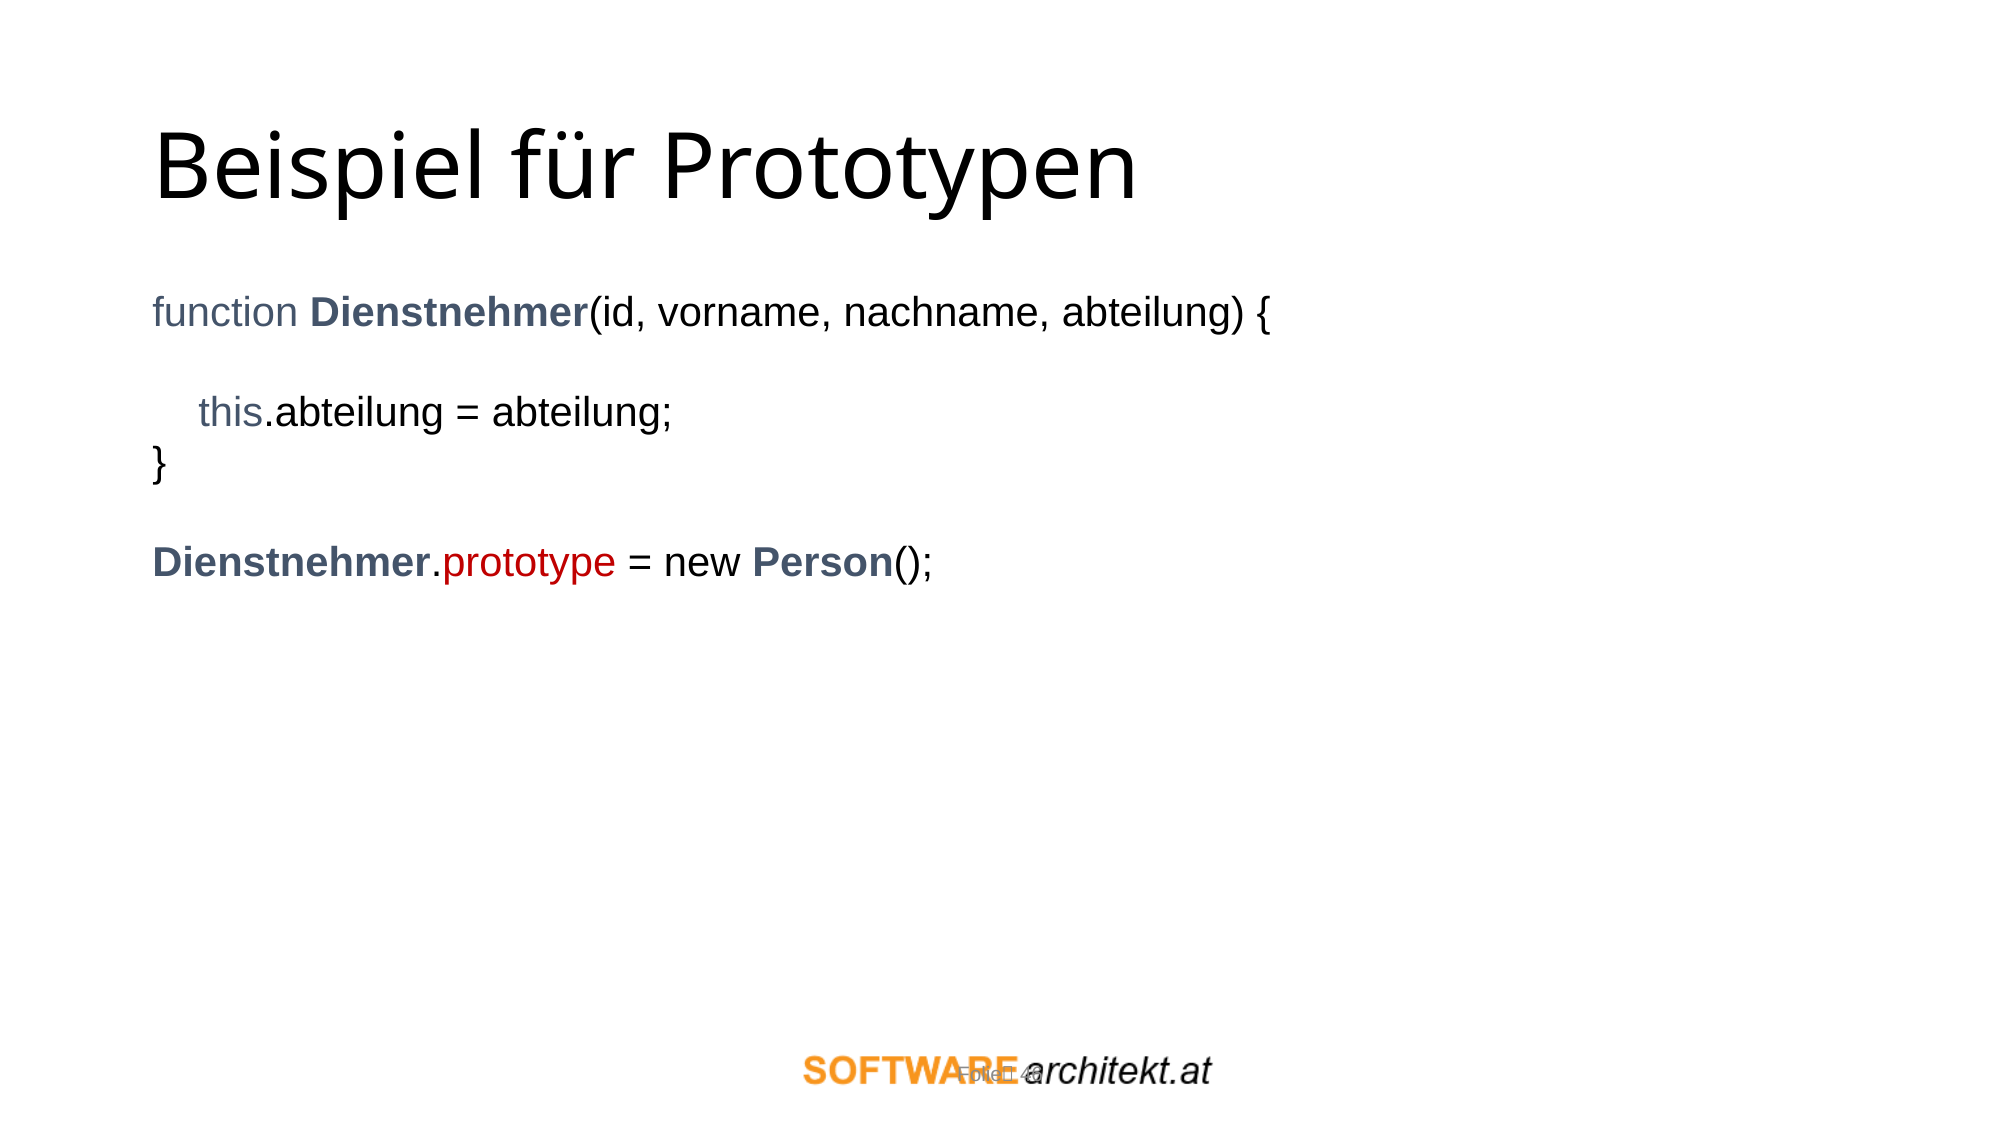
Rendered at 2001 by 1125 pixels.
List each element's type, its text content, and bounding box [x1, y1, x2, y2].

footer Folie 46 [662, 1042, 1338, 1103]
text_box function Dienstnehmer(id, vorname, nachname, abteilung) { this.abteilung = abteilung; } Dienstnehmer.prototype = new Person(); [137, 277, 1525, 593]
title Beispiel für Prototypen [137, 59, 1863, 278]
